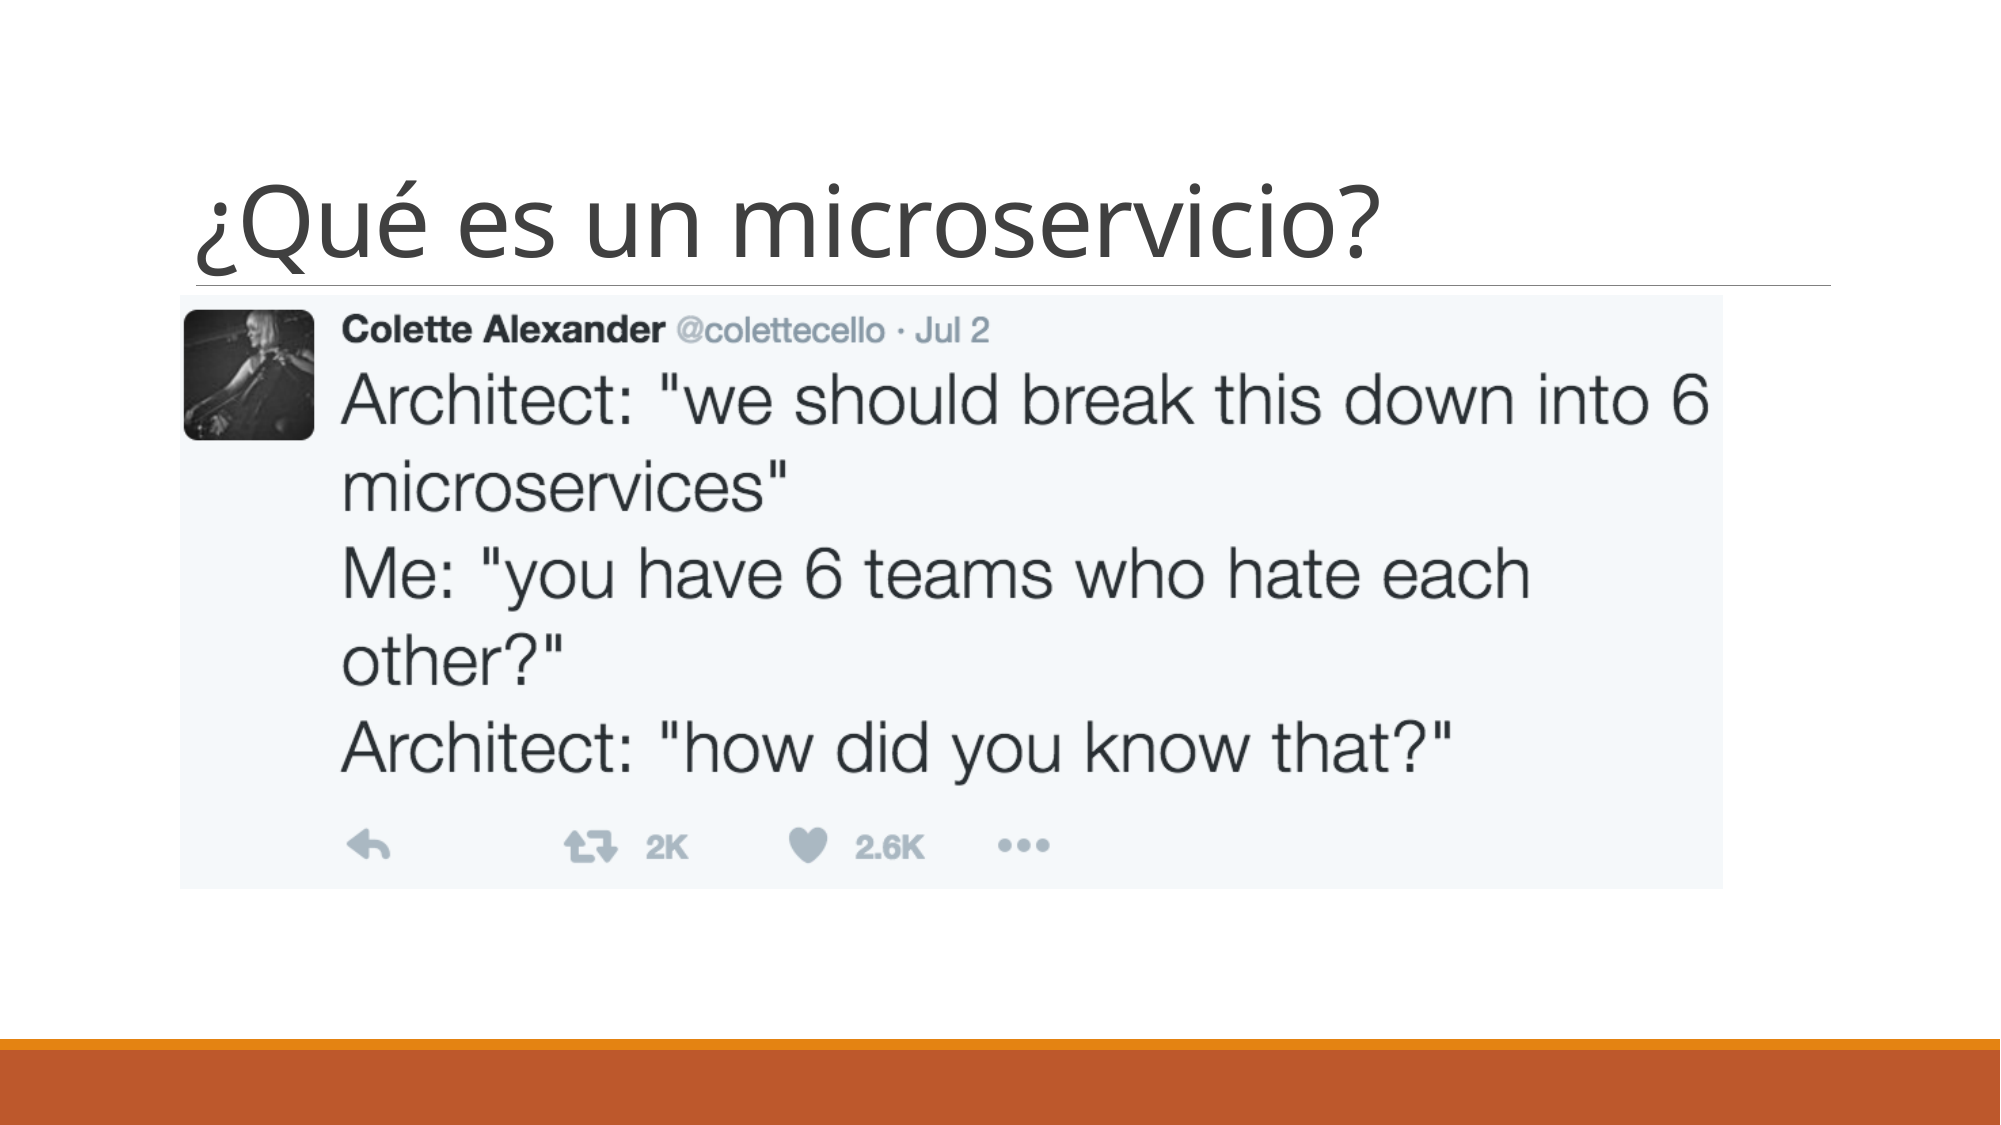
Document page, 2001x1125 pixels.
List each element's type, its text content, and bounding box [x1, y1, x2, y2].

picture [179, 294, 1724, 889]
title ¿Qué es un microservicio? [180, 47, 1830, 285]
